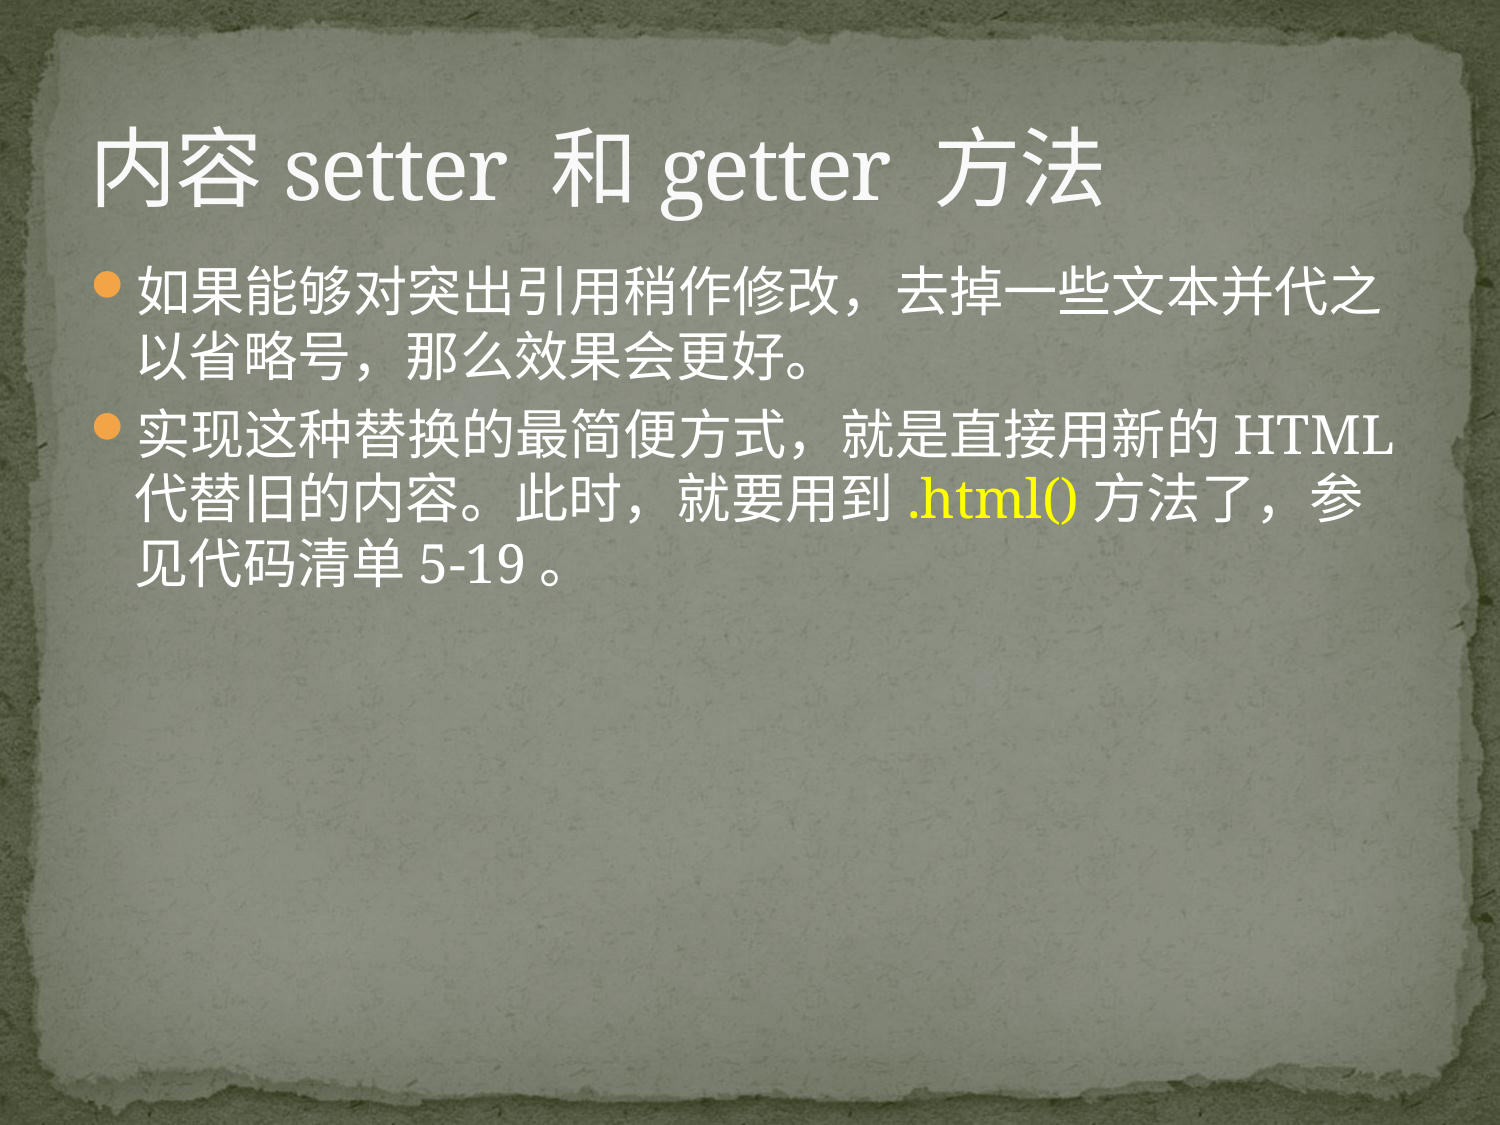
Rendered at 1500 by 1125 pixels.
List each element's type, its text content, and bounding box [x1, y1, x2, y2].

list 如果能够对突出引用稍作修改，去掉一些文本并代之以省略号，那么效果会更好。 实现这种替换的最简便方式，就是直接用新的HTML代替旧的内容。此时，就要用到.html()方法了，参见代码清单5-19。 [74, 249, 1426, 1001]
title 内容setter 和getter 方法 [74, 24, 1425, 225]
picture [0, 0, 1500, 1125]
